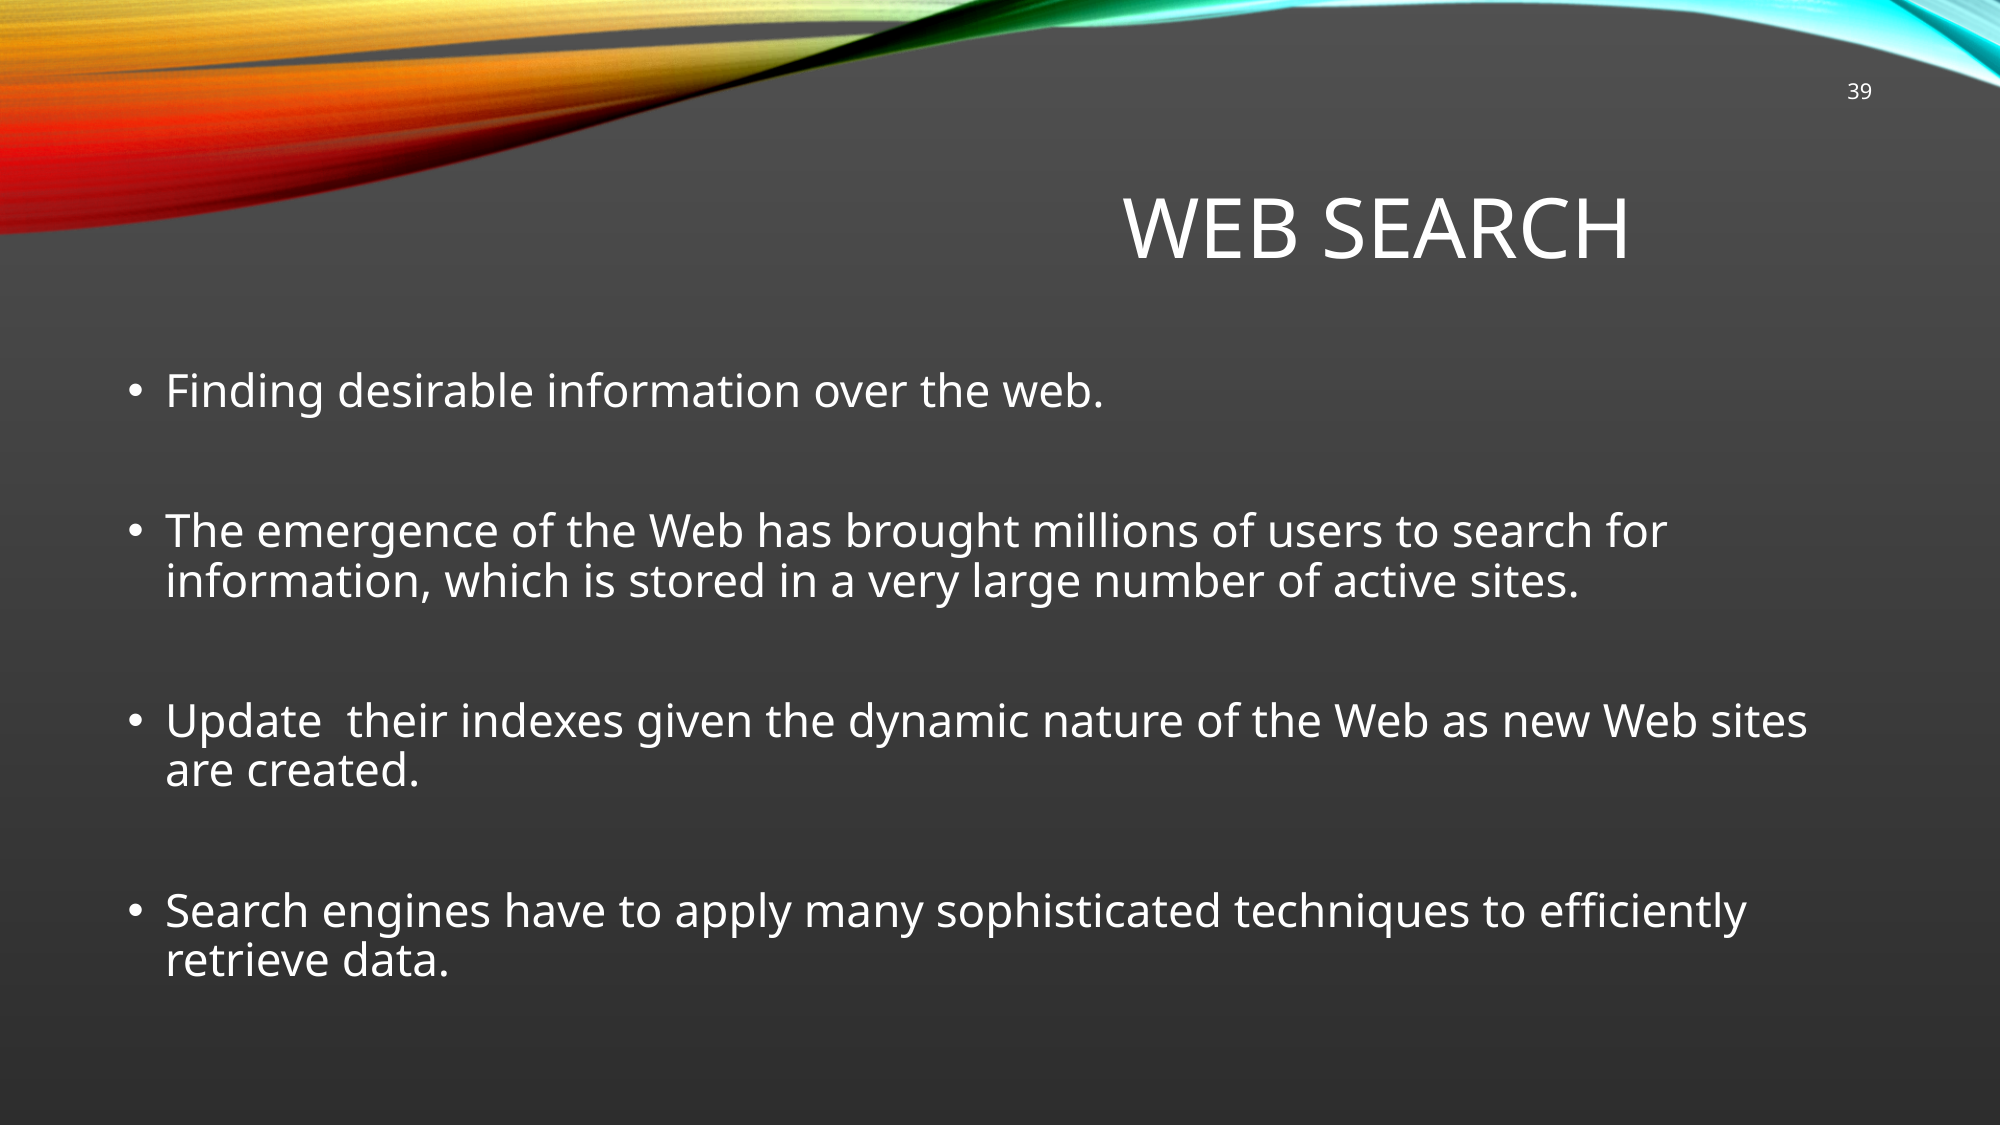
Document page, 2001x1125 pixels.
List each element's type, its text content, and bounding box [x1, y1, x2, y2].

slide_number 39 [1437, 62, 1888, 123]
list Finding desirable information over the web. The emergence of the Web has brought millions of users to search for information, which is stored in a very large number of active sites. Update their indexes given the dynamic nature of the Web as new Web sites are created. Search engines have to apply many sophisticated techniques to efficiently retrieve data. [112, 360, 1888, 1021]
title Web Search [474, 125, 1888, 338]
picture [0, 0, 2000, 237]
